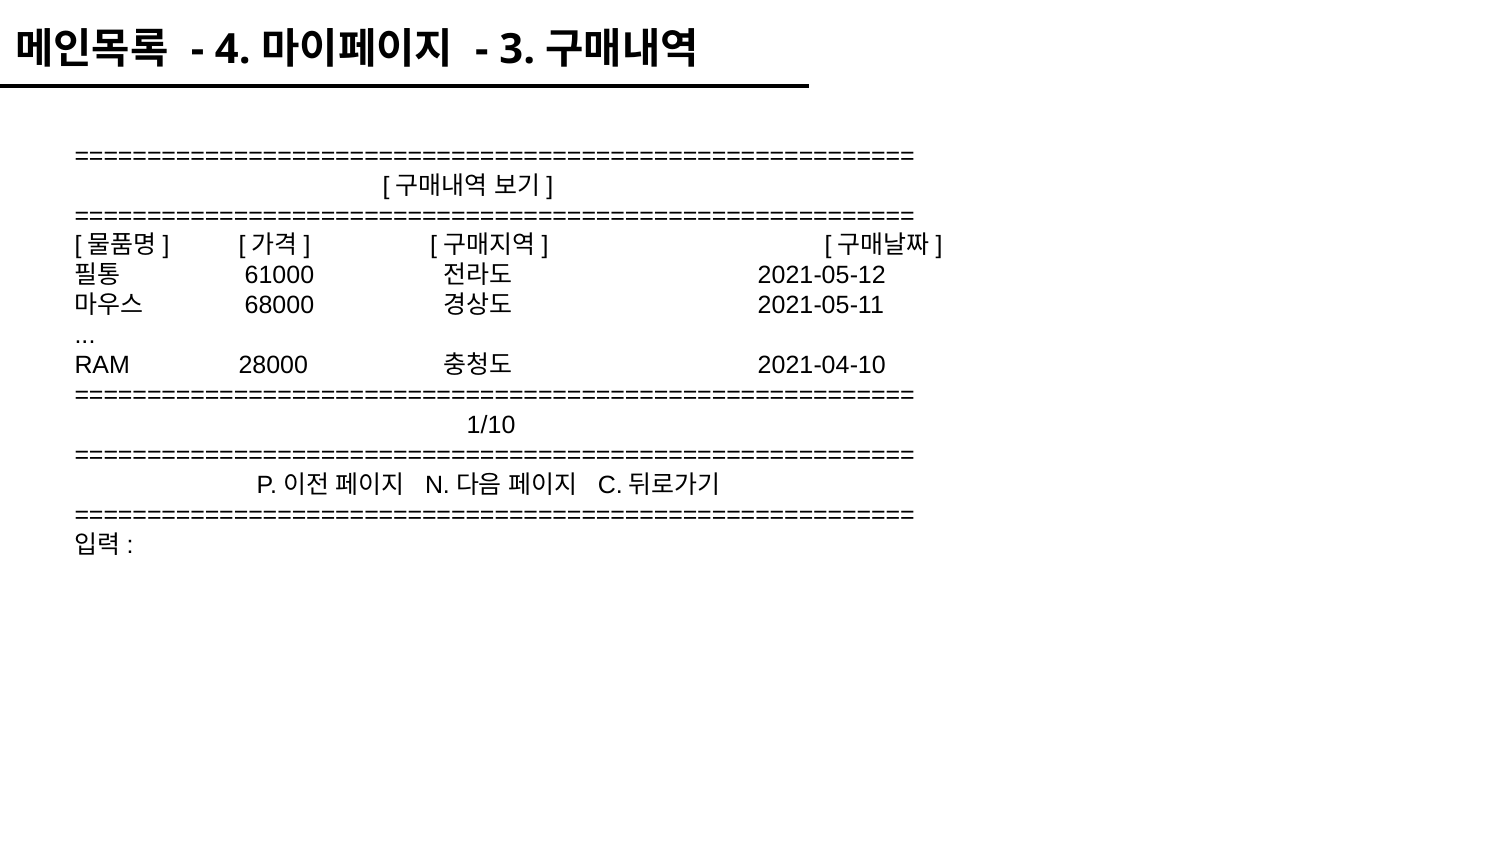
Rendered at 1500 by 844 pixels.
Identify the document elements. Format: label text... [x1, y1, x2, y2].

text_box ========================================================== [구매내역 보기] ========================================================== [물품명] [가격] [구매지역] [구매날짜] 필통 61000 전라도 2021-05-12 마우스 68000 경상도 2021-05-11 ... RAM 28000 충청도 2021-04-10 ========================================================== 1/10 ========================================================== P.이전 페이지 N.다음 페이지 C.뒤로가기 ========================================================== 입력: [59, 124, 1154, 604]
text_box 메인목록 - 4.마이페이지 - 3.구매내역 [0, 13, 1105, 79]
